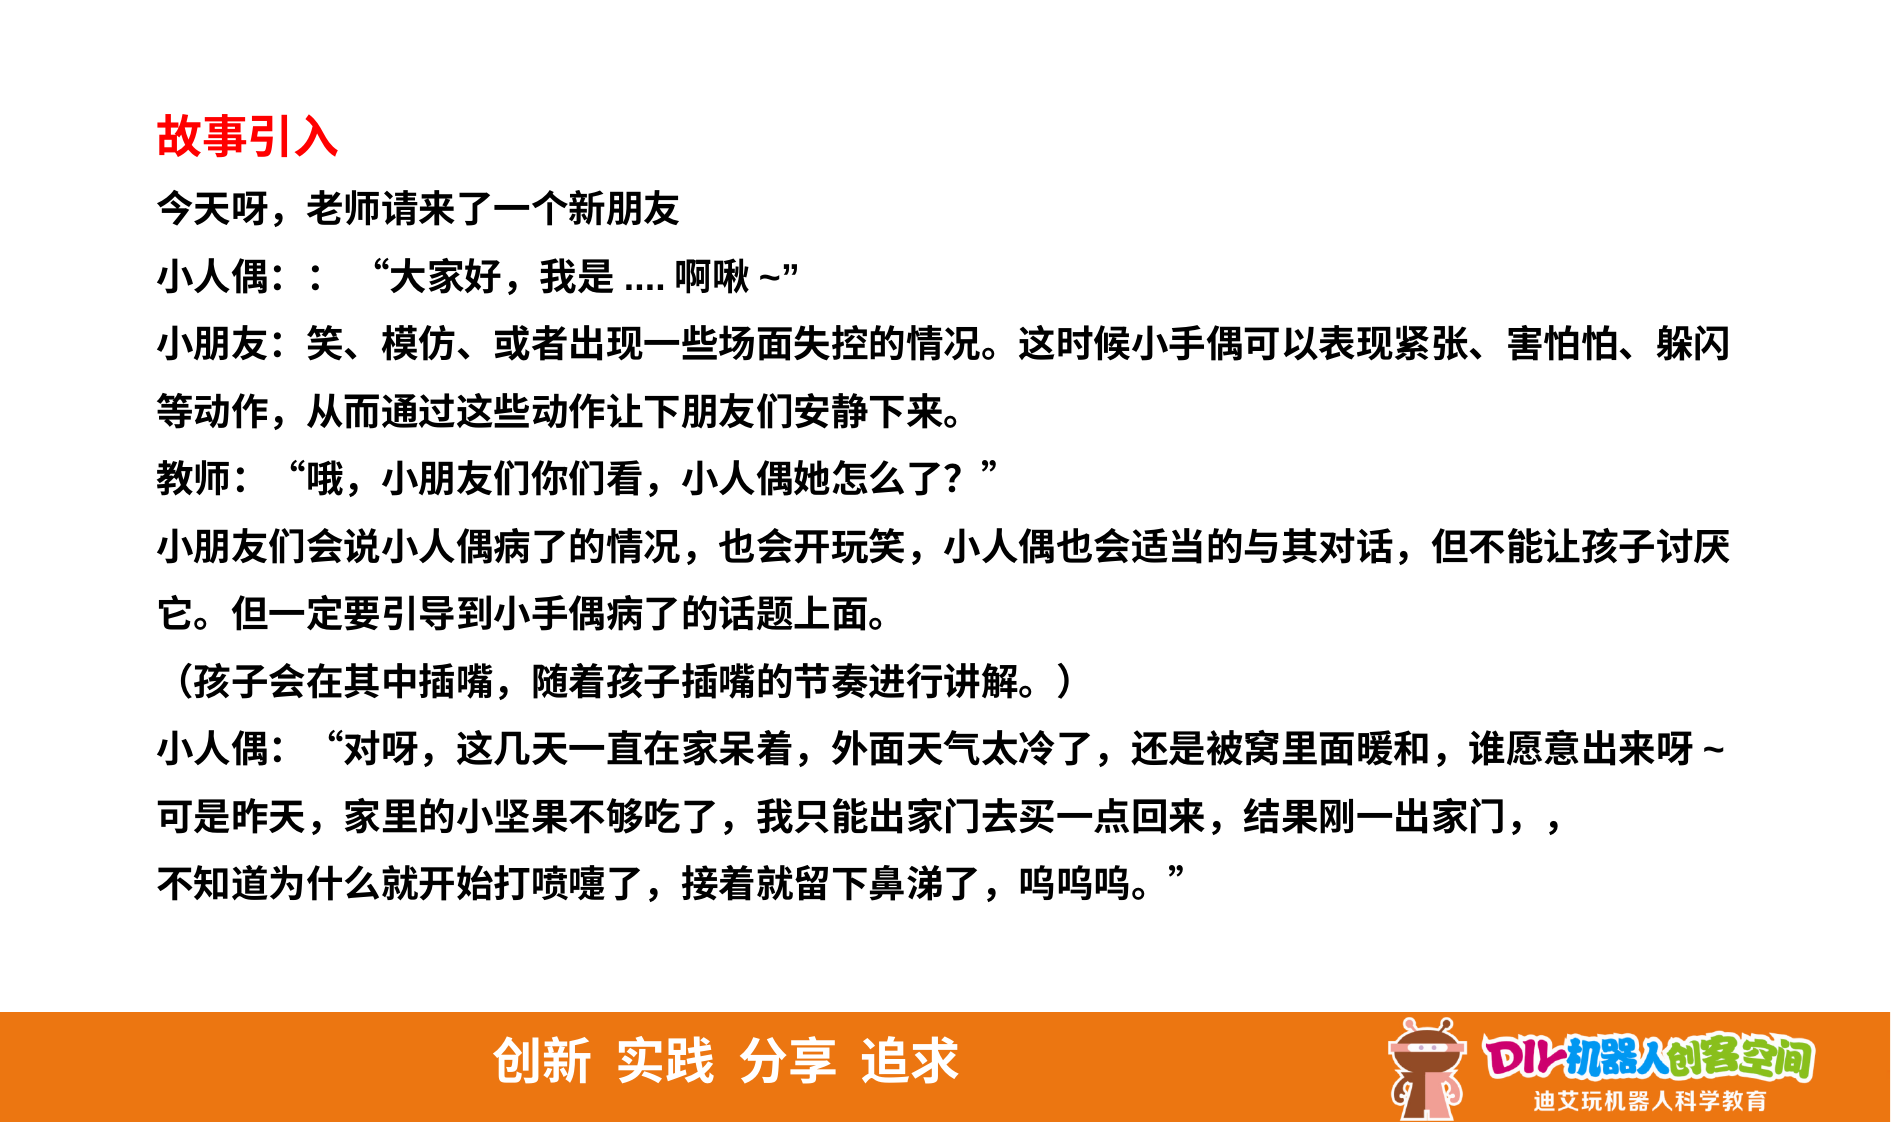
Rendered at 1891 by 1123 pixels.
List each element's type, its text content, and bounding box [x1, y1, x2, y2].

text_box 故事引入 今天呀，老师请来了一个新朋友 小人偶：： “大家好，我是....啊啾~” 小朋友：笑、模仿、或者出现一些场面失控的情况。这时候小手偶可以表现紧张、害怕怕、躲闪等动作，从而通过这些动作让下朋友们安静下来。 教师：“哦，小朋友们你们看，小人偶她怎么了？” 小朋友们会说小人偶病了的情况，也会开玩笑，小人偶也会适当的与其对话，但不能让孩子讨厌它。但一定要引导到小手偶病了的话题上面。 （孩子会在其中插嘴，随着孩子插嘴的节奏进行讲解。） 小人偶：“对呀，这几天一直在家呆着，外面天气太冷了，还是被窝里面暖和，谁愿意出来呀~可是昨天，家里的小坚果不够吃了，我只能出家门去买一点回来，结果刚一出家门，， 不知道为什么就开始打喷嚏了，接着就留下鼻涕了，呜呜呜。” [141, 100, 1756, 913]
picture [0, 1012, 1891, 1122]
